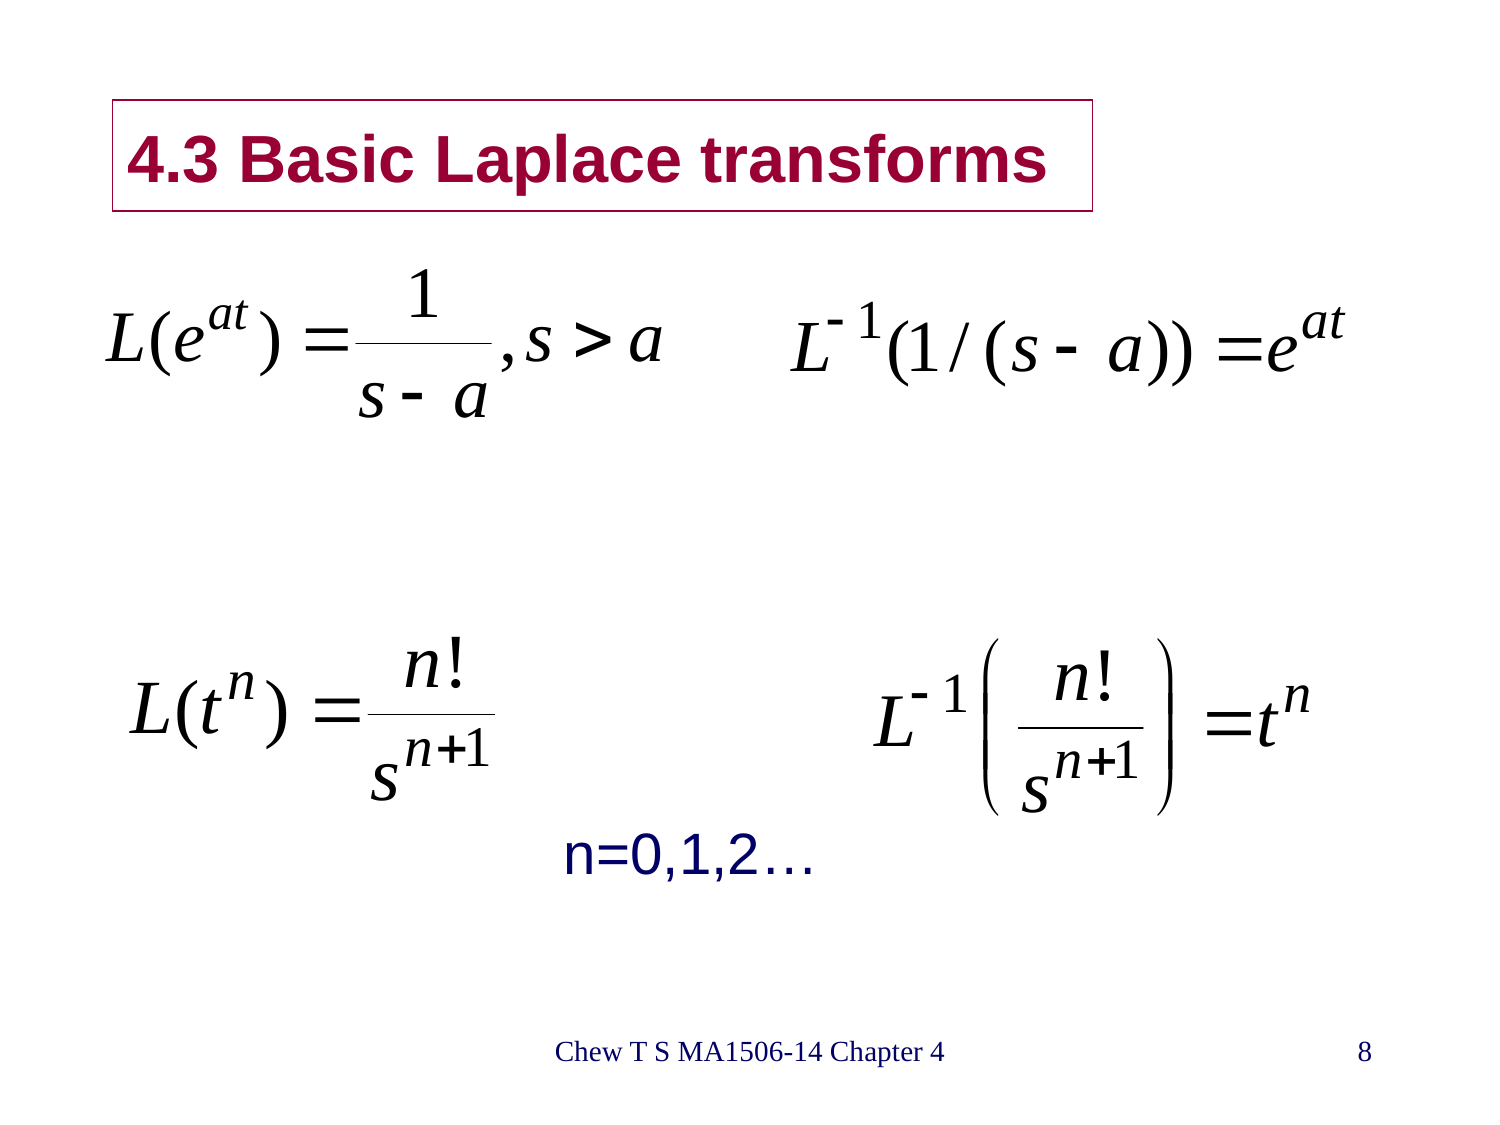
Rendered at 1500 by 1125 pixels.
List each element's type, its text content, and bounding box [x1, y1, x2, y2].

slide_number 8 [1074, 1024, 1388, 1101]
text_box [867, 633, 1318, 823]
text_box n=0,1,2… [549, 808, 857, 894]
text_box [785, 290, 1353, 394]
title 4.3 Basic Laplace transforms [112, 99, 1093, 212]
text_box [123, 621, 503, 809]
footer Chew T S MA1506-14 Chapter 4 [512, 1024, 988, 1101]
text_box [100, 255, 670, 425]
